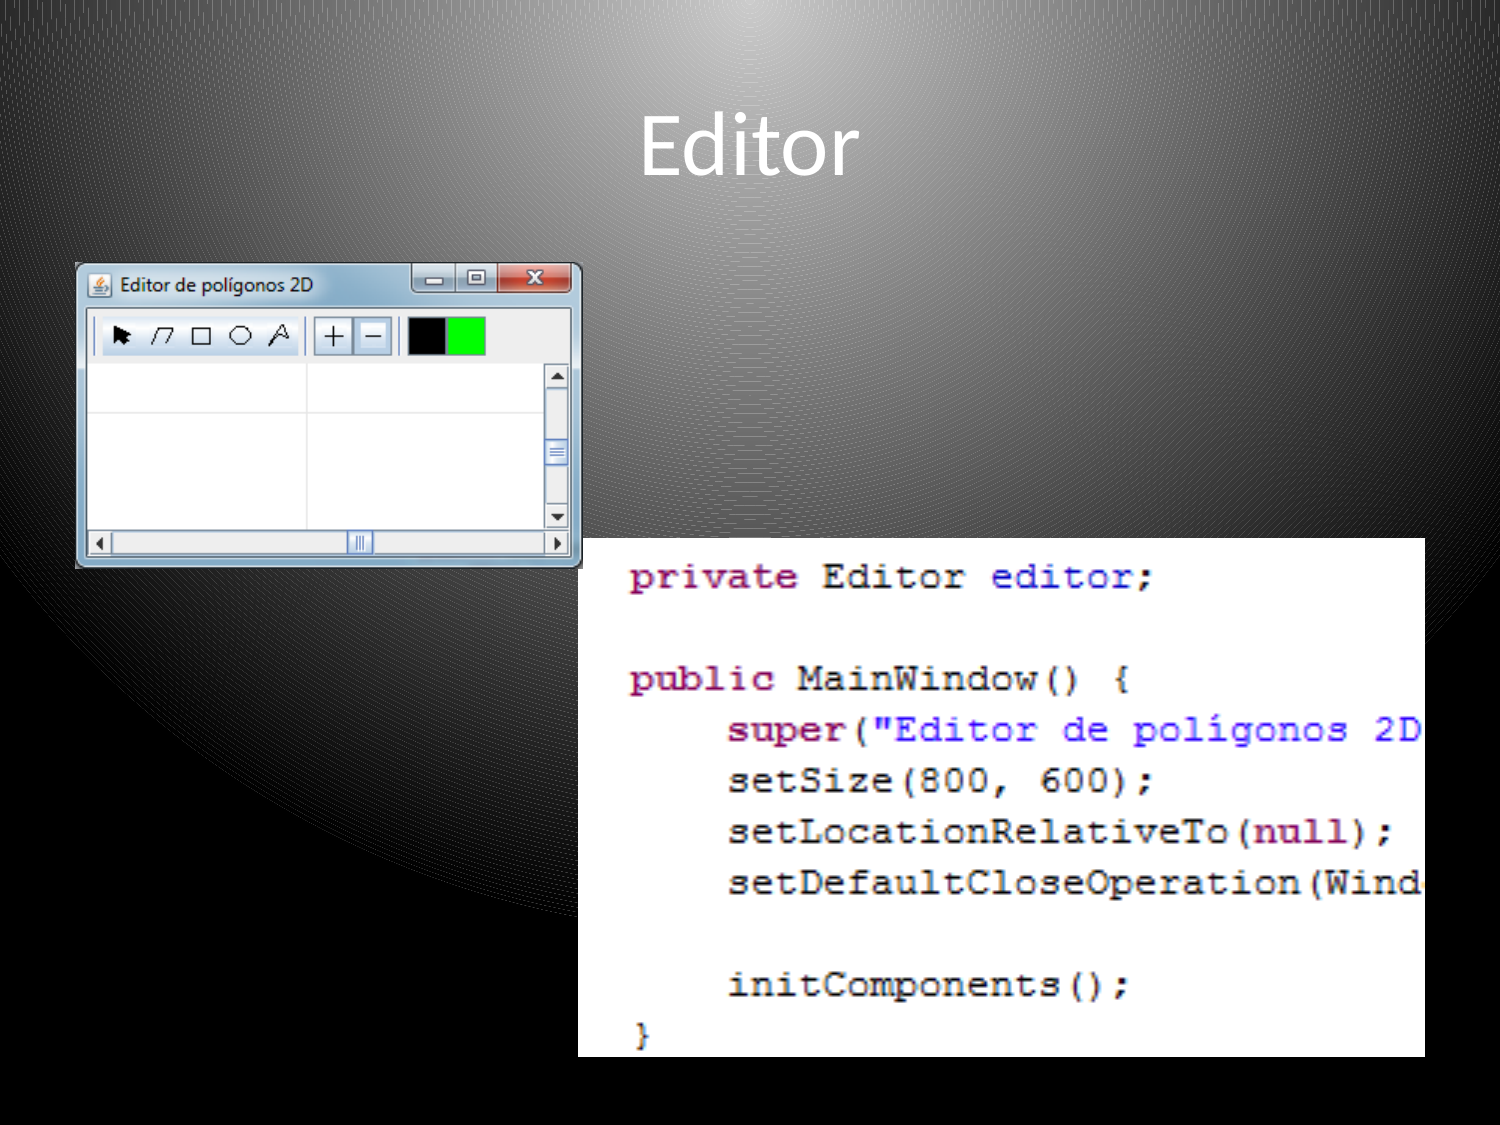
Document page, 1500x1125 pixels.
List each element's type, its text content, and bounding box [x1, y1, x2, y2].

picture [74, 262, 584, 570]
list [578, 538, 1426, 1057]
title Editor [75, 45, 1425, 233]
